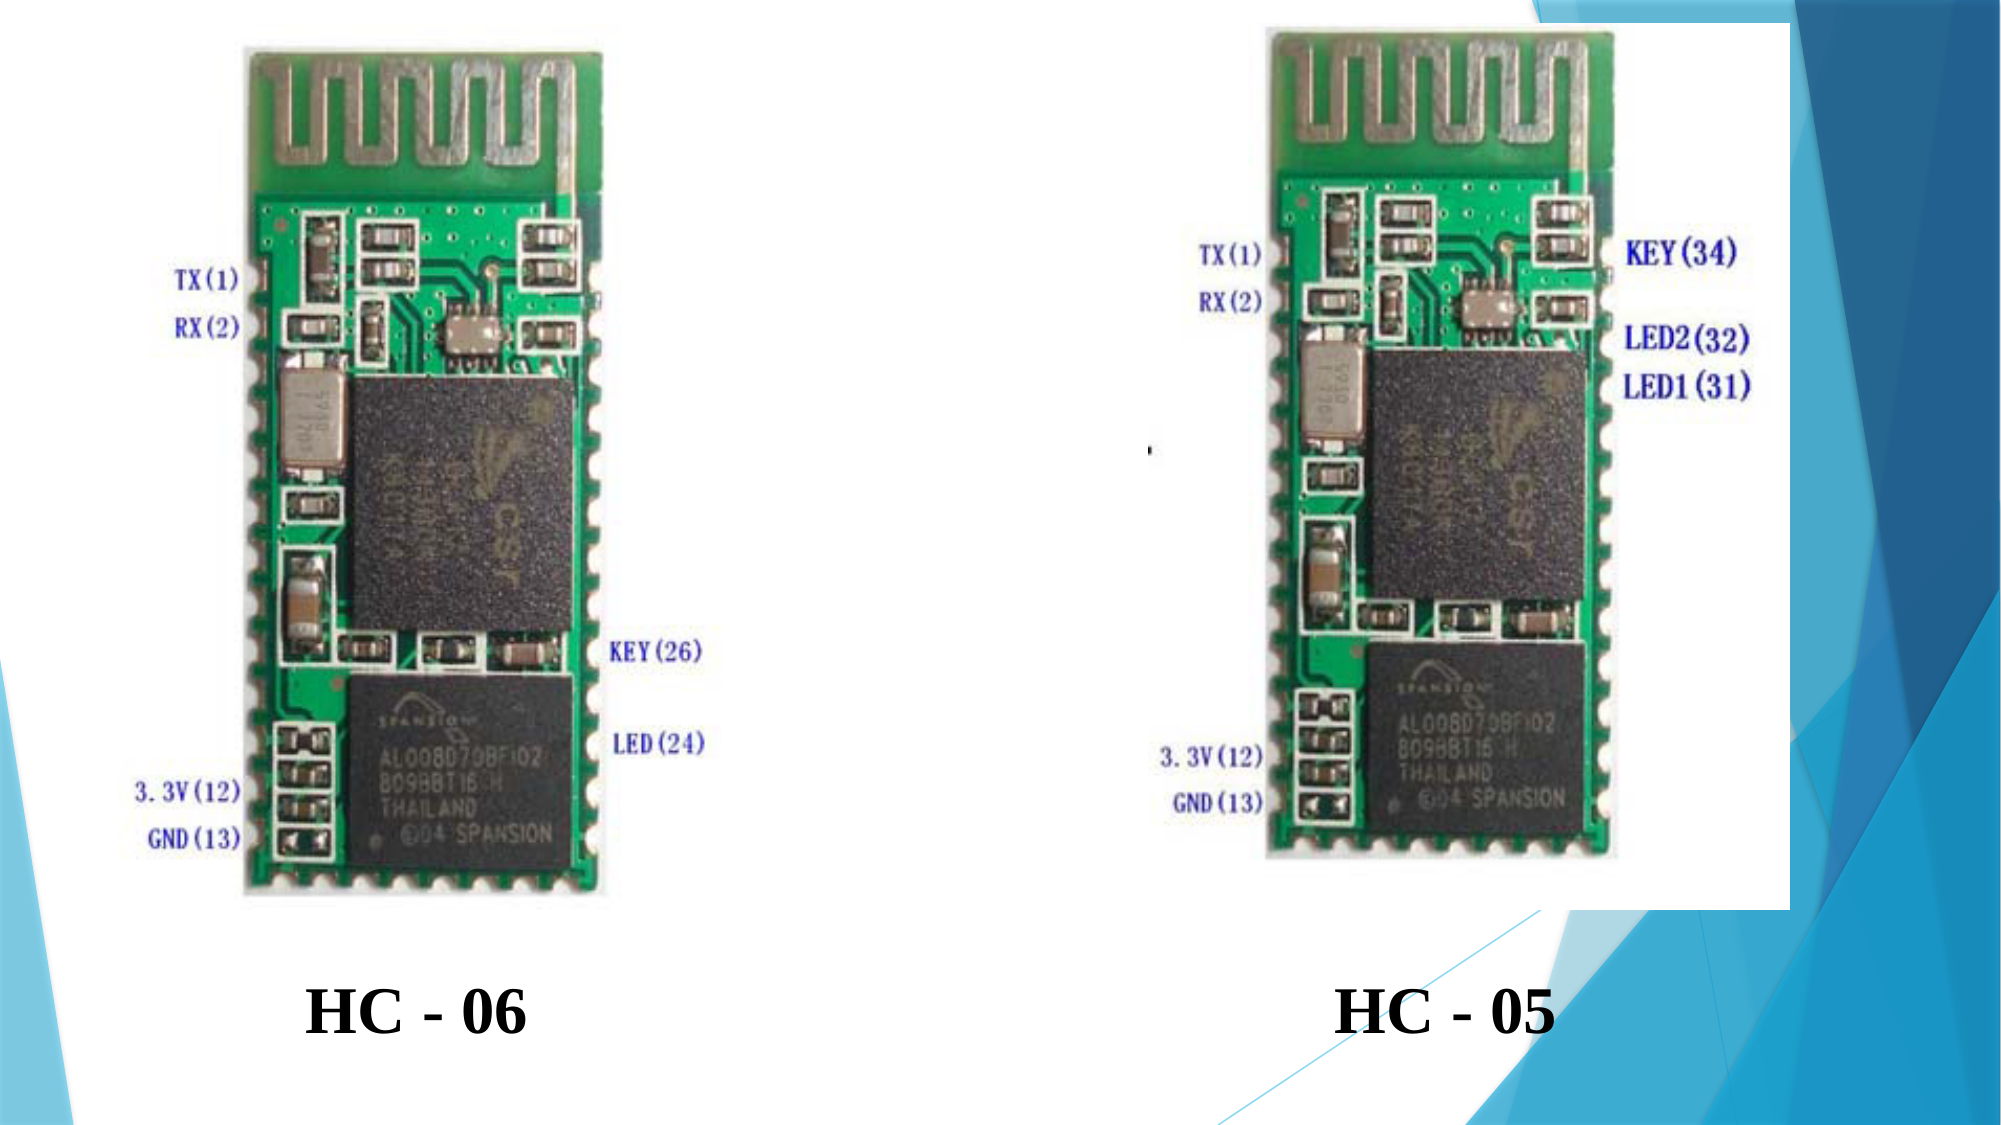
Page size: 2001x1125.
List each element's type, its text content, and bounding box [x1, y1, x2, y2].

text_box HC - 05 [1319, 959, 1698, 1055]
picture [118, 23, 728, 933]
text_box HC - 06 [291, 959, 670, 1055]
picture [1147, 23, 1791, 910]
